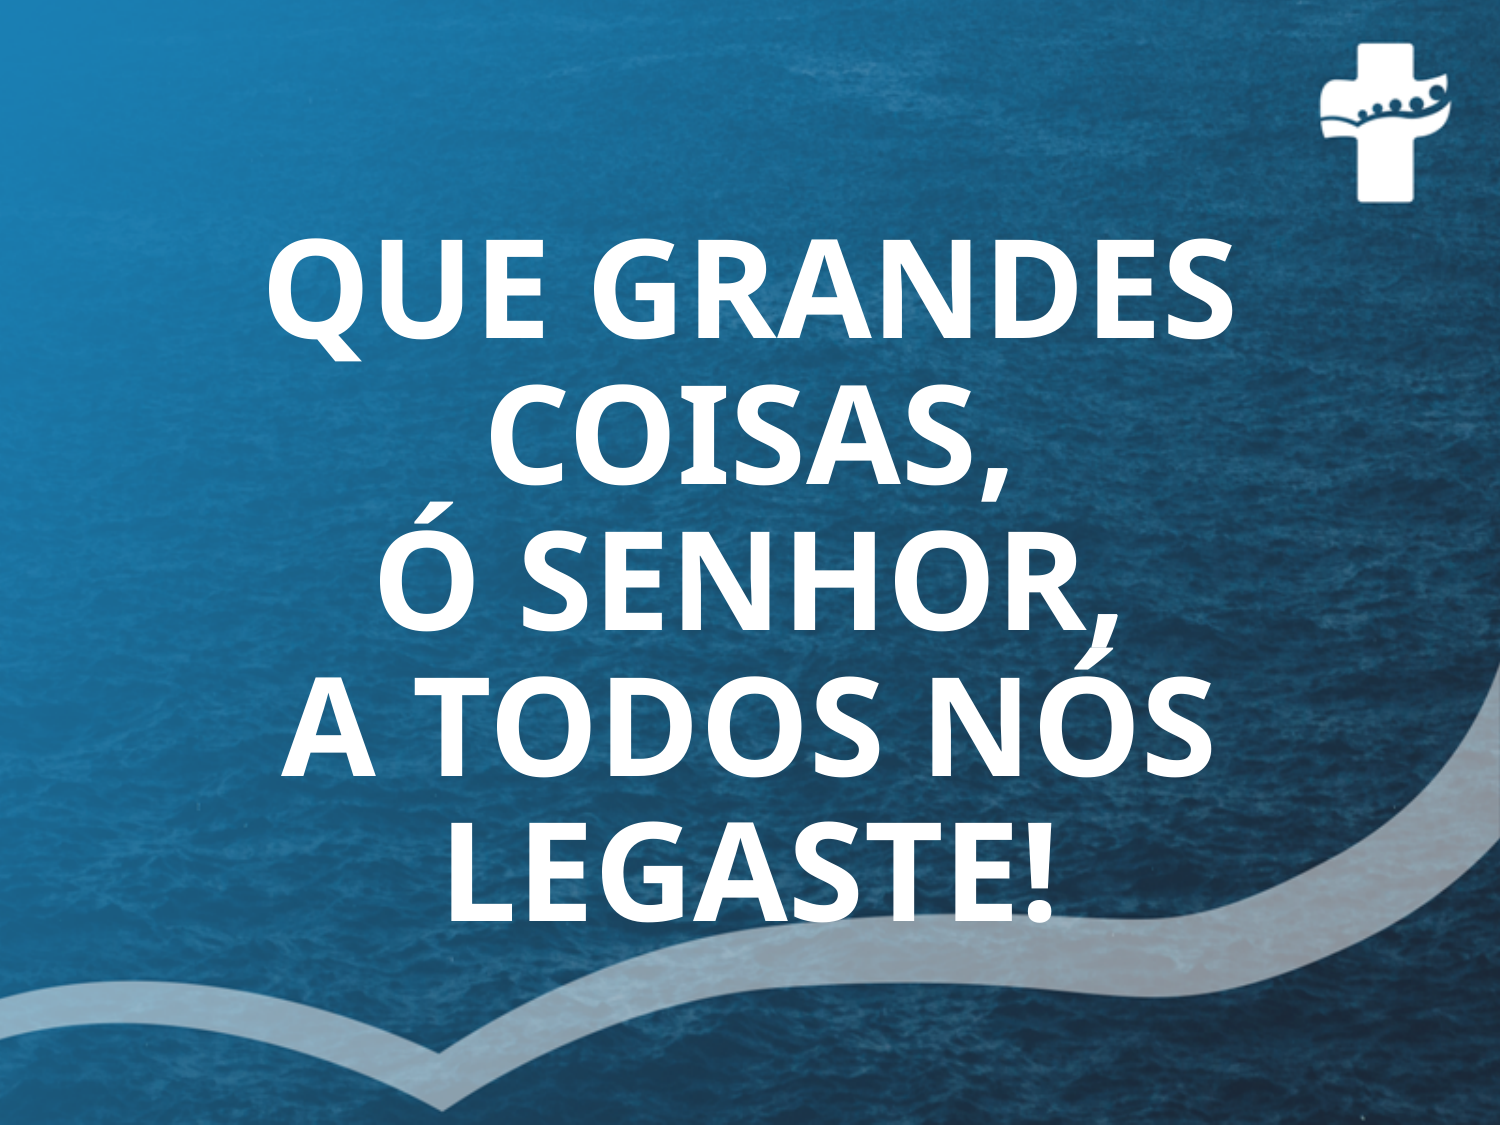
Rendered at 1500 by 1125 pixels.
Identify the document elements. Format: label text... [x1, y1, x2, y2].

picture [0, 0, 1500, 563]
title QUE GRANDES COISAS, Ó SENHOR, A TODOS NÓS LEGASTE! [0, 563, 1500, 752]
picture [0, 752, 1500, 1125]
